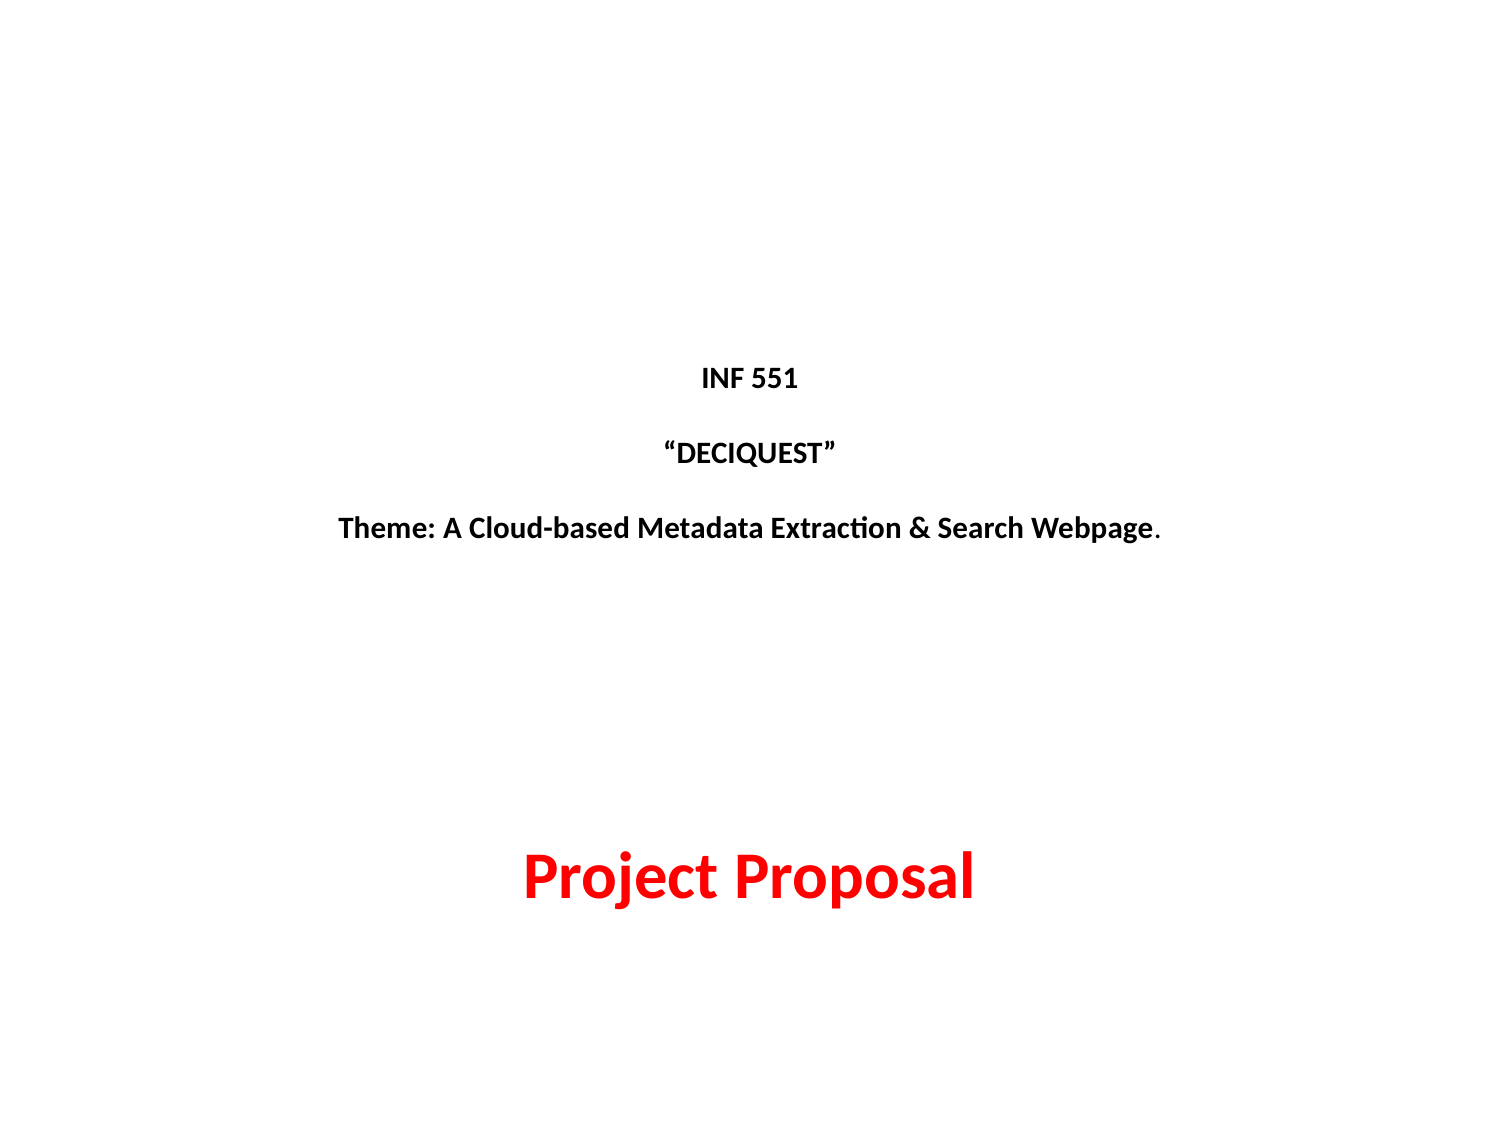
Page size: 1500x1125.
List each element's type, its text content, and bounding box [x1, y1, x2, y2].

subtitle Project Proposal [225, 637, 1275, 925]
title INF 551 “DECIQUEST” Theme: A Cloud-based Metadata Extraction & Search Webpage. [112, 349, 1388, 591]
